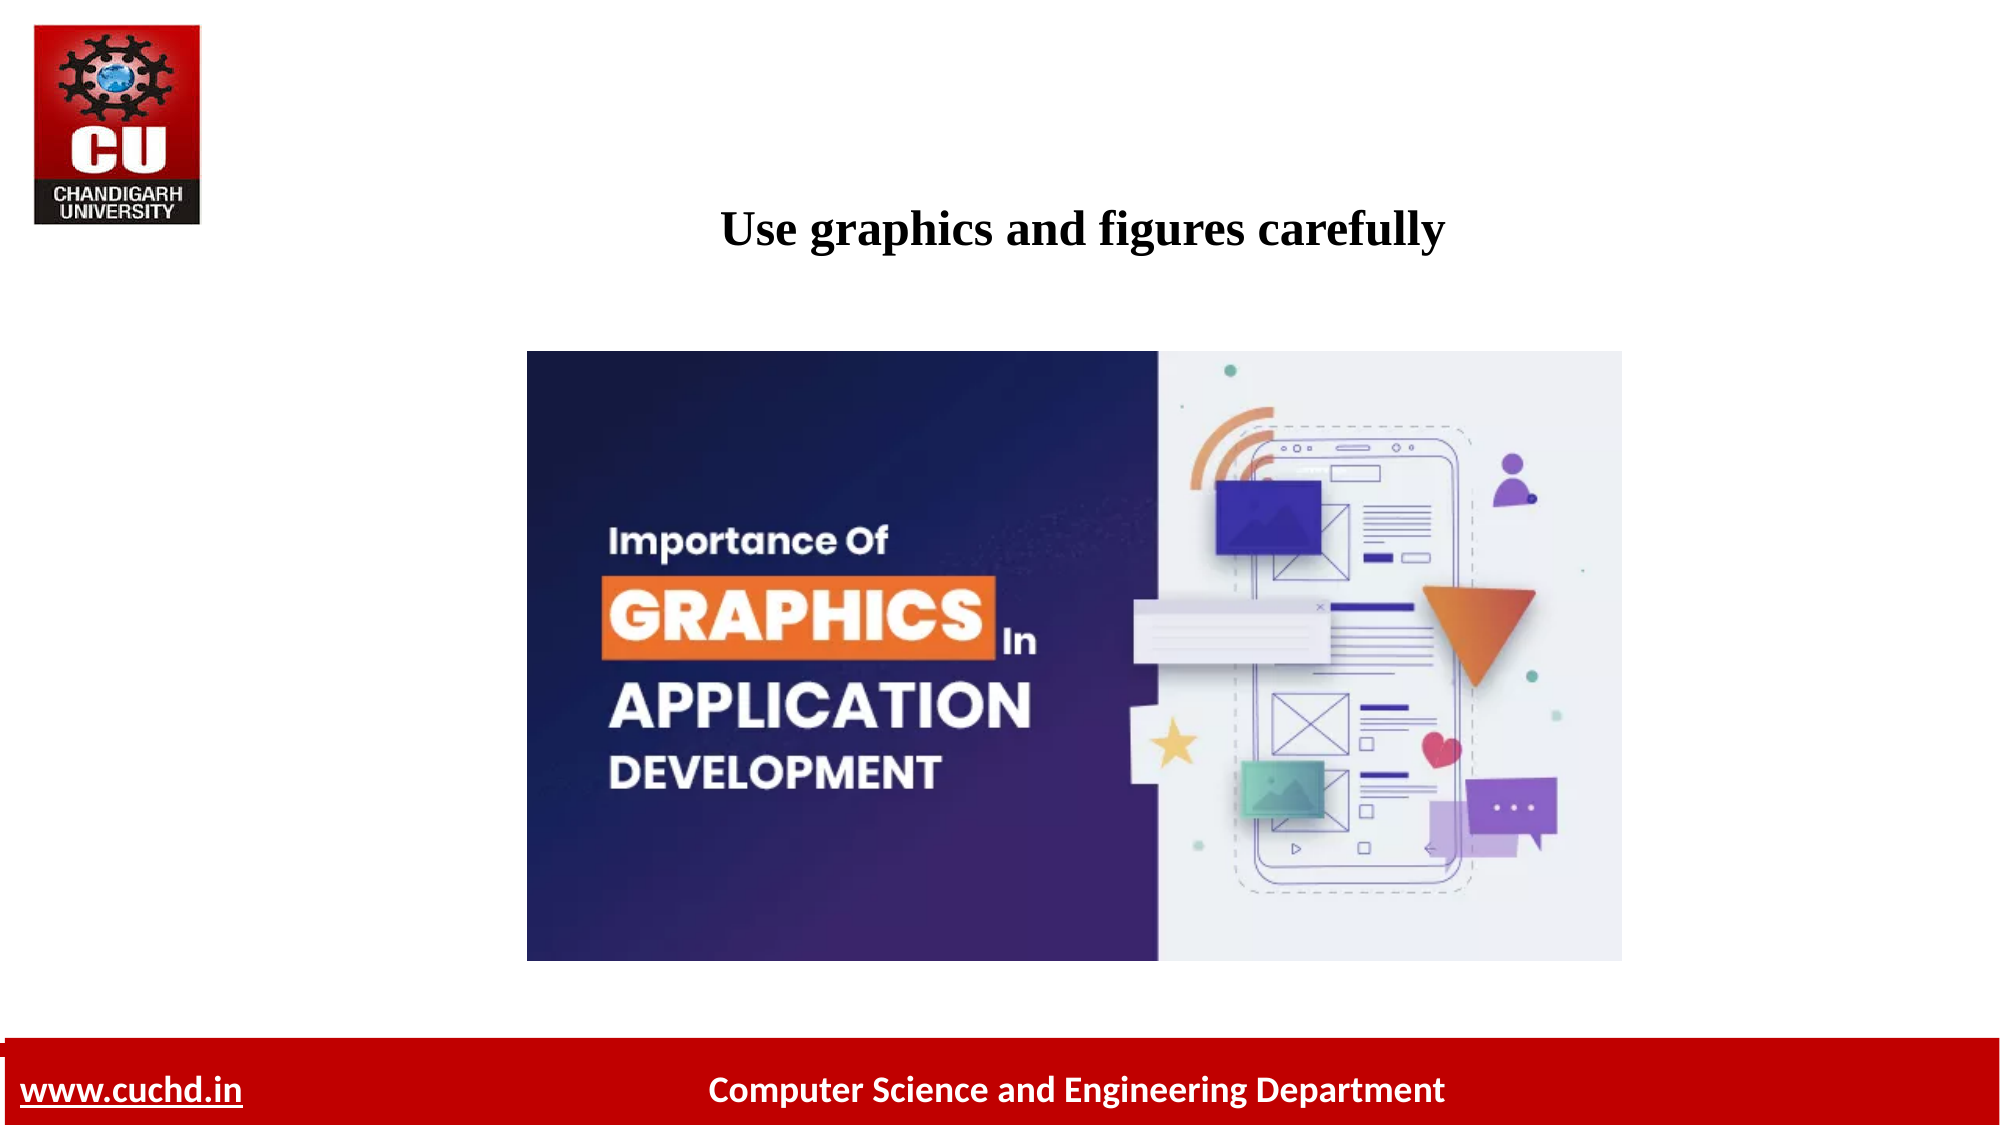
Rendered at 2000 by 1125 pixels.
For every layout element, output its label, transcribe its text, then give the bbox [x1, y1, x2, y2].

picture [33, 24, 202, 225]
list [527, 351, 1622, 962]
title Use graphics and figures carefully [216, 174, 1950, 275]
